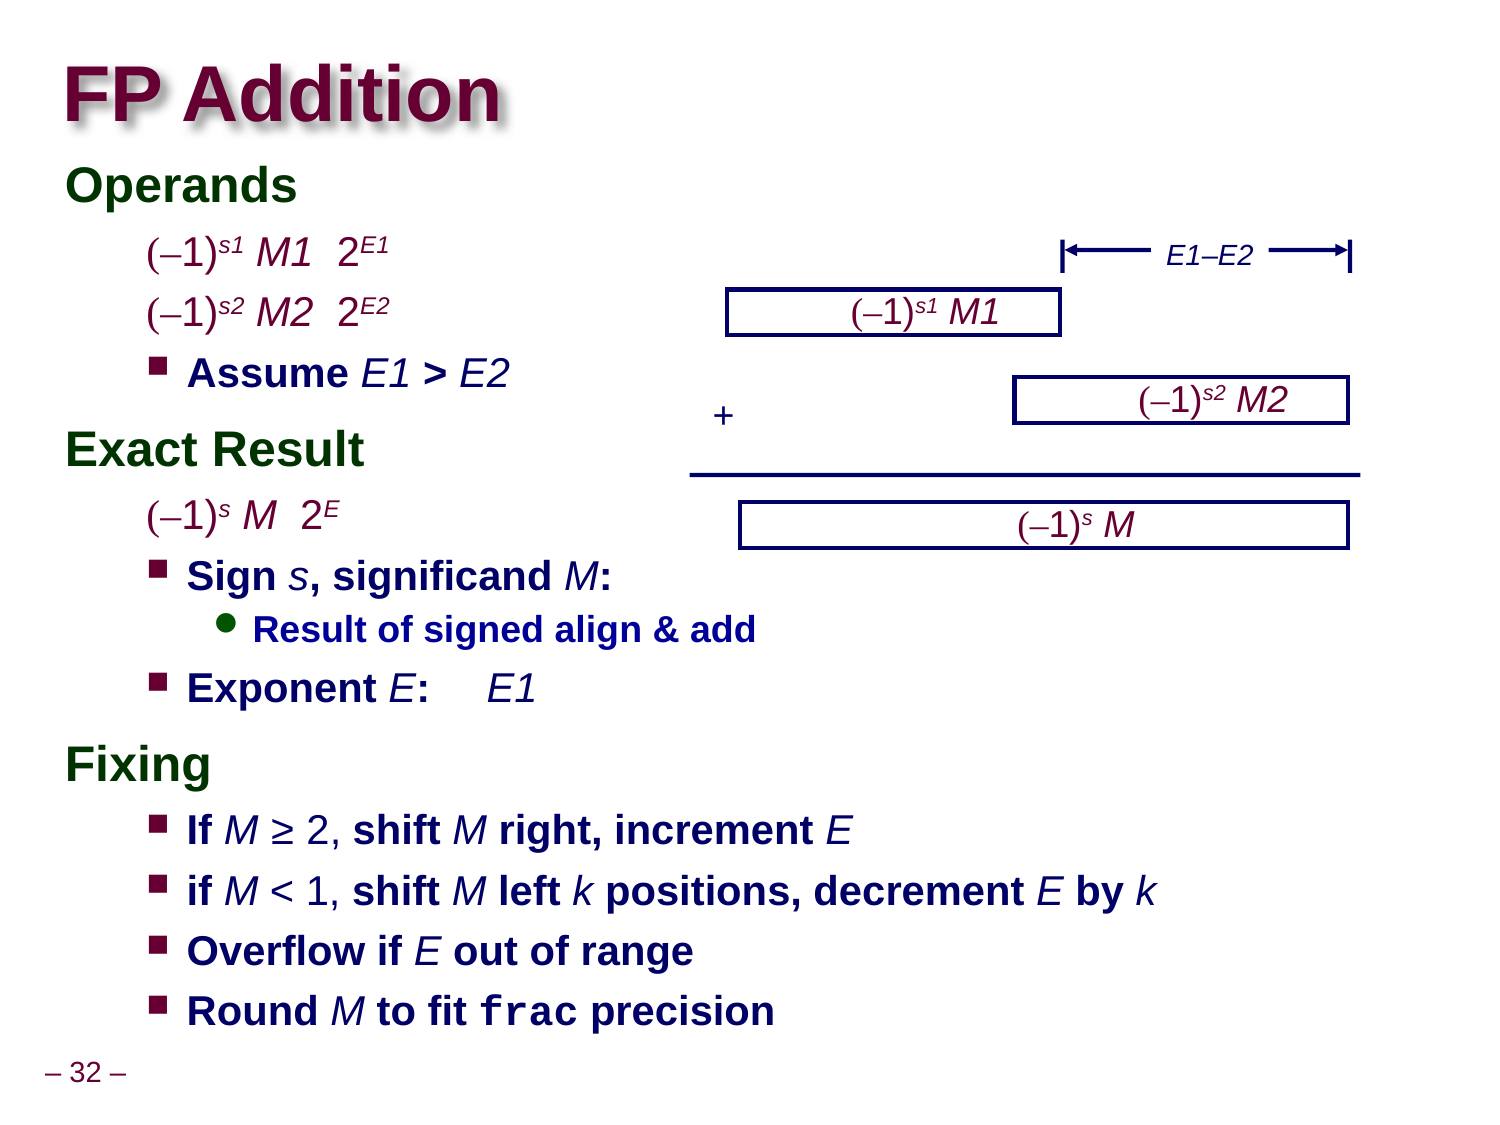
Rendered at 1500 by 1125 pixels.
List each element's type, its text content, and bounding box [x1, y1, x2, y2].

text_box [689, 228, 1361, 549]
title FP Addition [62, 50, 967, 144]
list Operands (–1)s1 M1 2E1 (–1)s2 M2 2E2 Assume E1 > E2 Exact Result (–1)s M 2E Sign s, significand M: Result of signed align & add Exponent E: E1 Fixing If M ≥ 2, shift M right, increment E if M < 1, shift M left k positions, decrement E by k Overflow if E out of range Round M to fit frac precision [50, 149, 1413, 1007]
